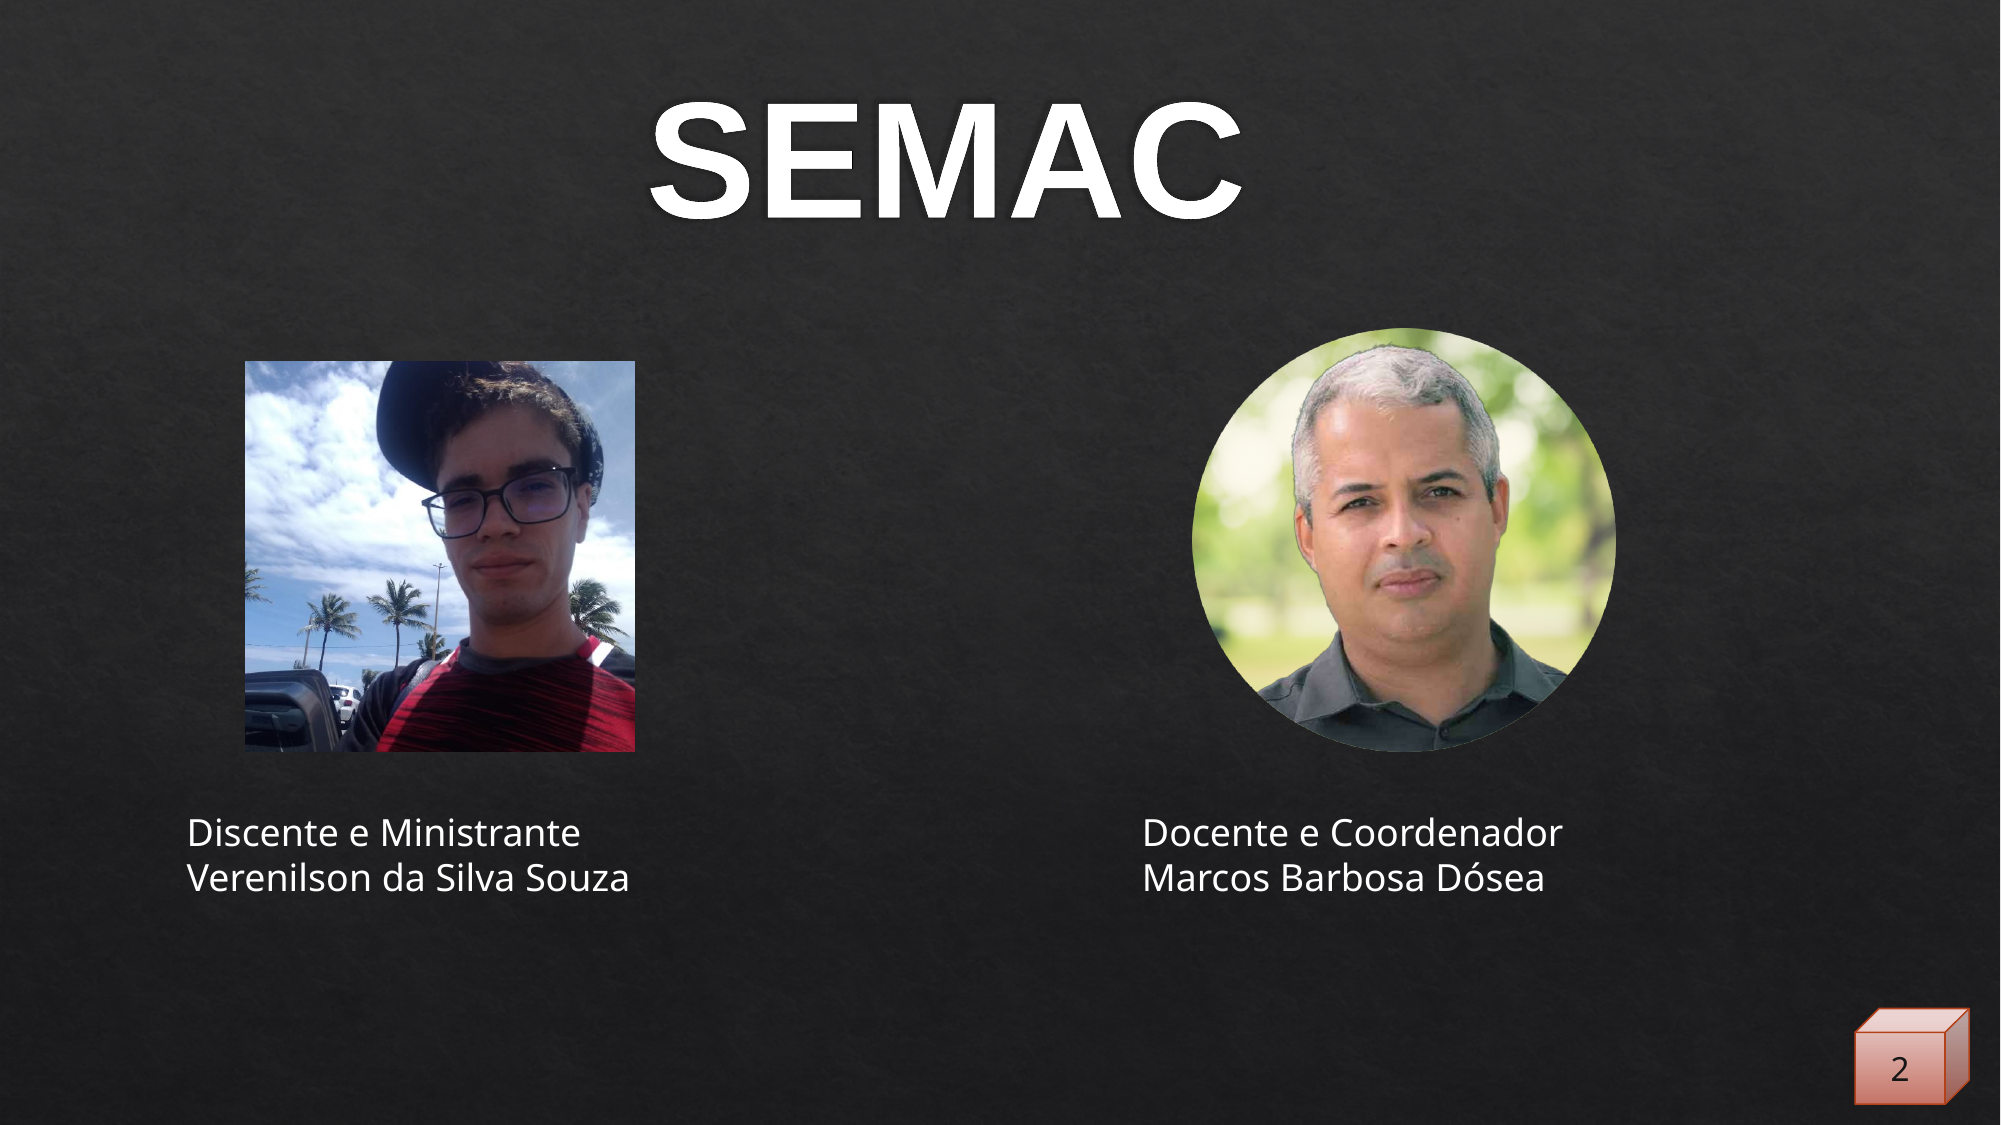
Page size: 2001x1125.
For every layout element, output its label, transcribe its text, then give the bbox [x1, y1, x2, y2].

picture [1192, 328, 1616, 752]
text_box Discente e Ministrante Verenilson da Silva Souza [171, 801, 766, 906]
text_box 2 [1854, 1007, 1970, 1105]
title SEMAC [171, 27, 1721, 259]
picture [245, 361, 636, 752]
text_box Docente e Coordenador Marcos Barbosa Dósea [1127, 801, 1721, 906]
